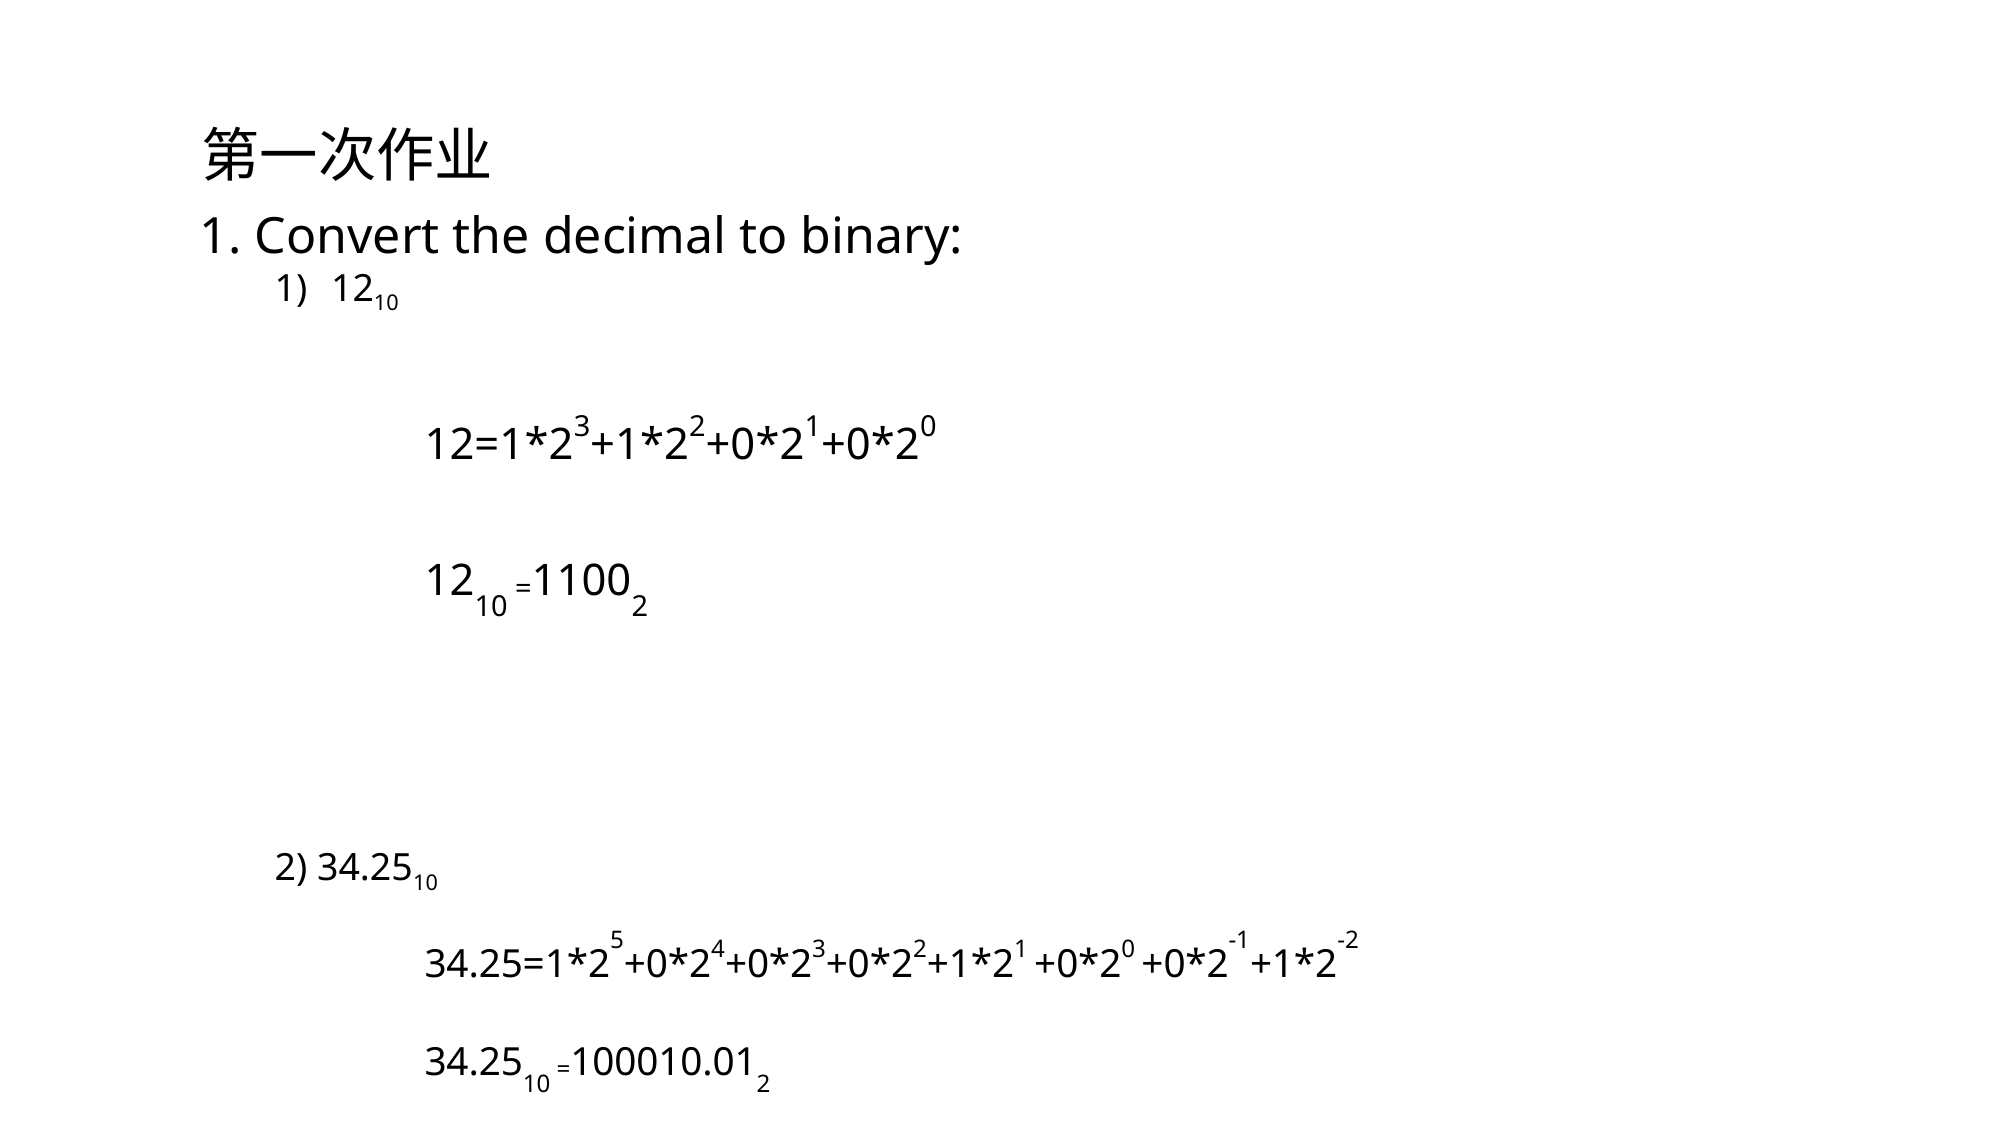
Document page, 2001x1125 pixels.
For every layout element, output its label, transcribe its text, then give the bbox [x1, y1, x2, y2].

text_box 1. Convert the decimal to binary: 1210 12=1*23+1*22+0*21+0*20 1210 =11002 2) 34.2510 34.25=1*25+0*24+0*23+0*22+1*21 +0*20 +0*2-1+1*2-2 34.2510 =100010.012 [184, 196, 2000, 1125]
text_box 第一次作业 [186, 110, 508, 196]
